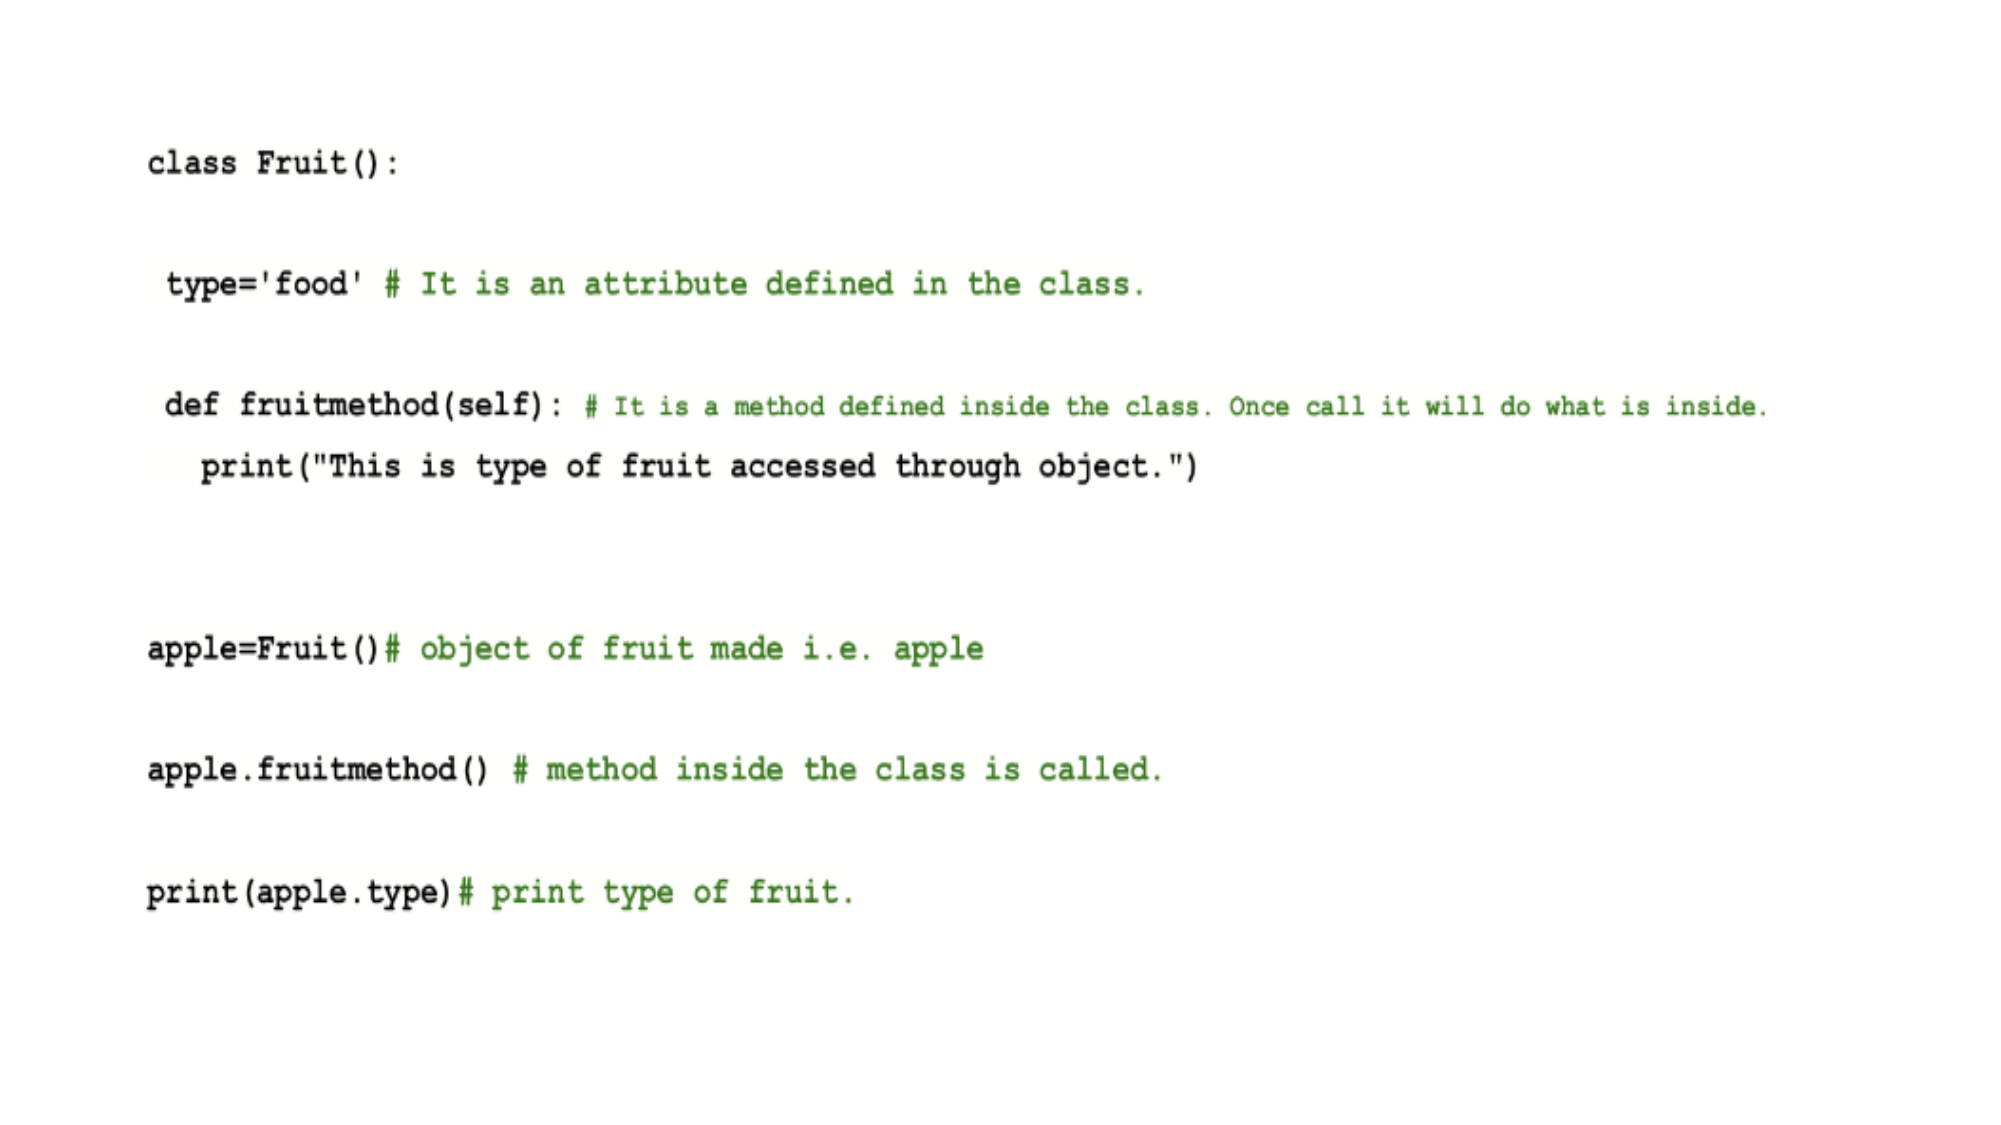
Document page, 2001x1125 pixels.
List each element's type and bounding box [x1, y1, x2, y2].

list [144, 127, 1936, 929]
